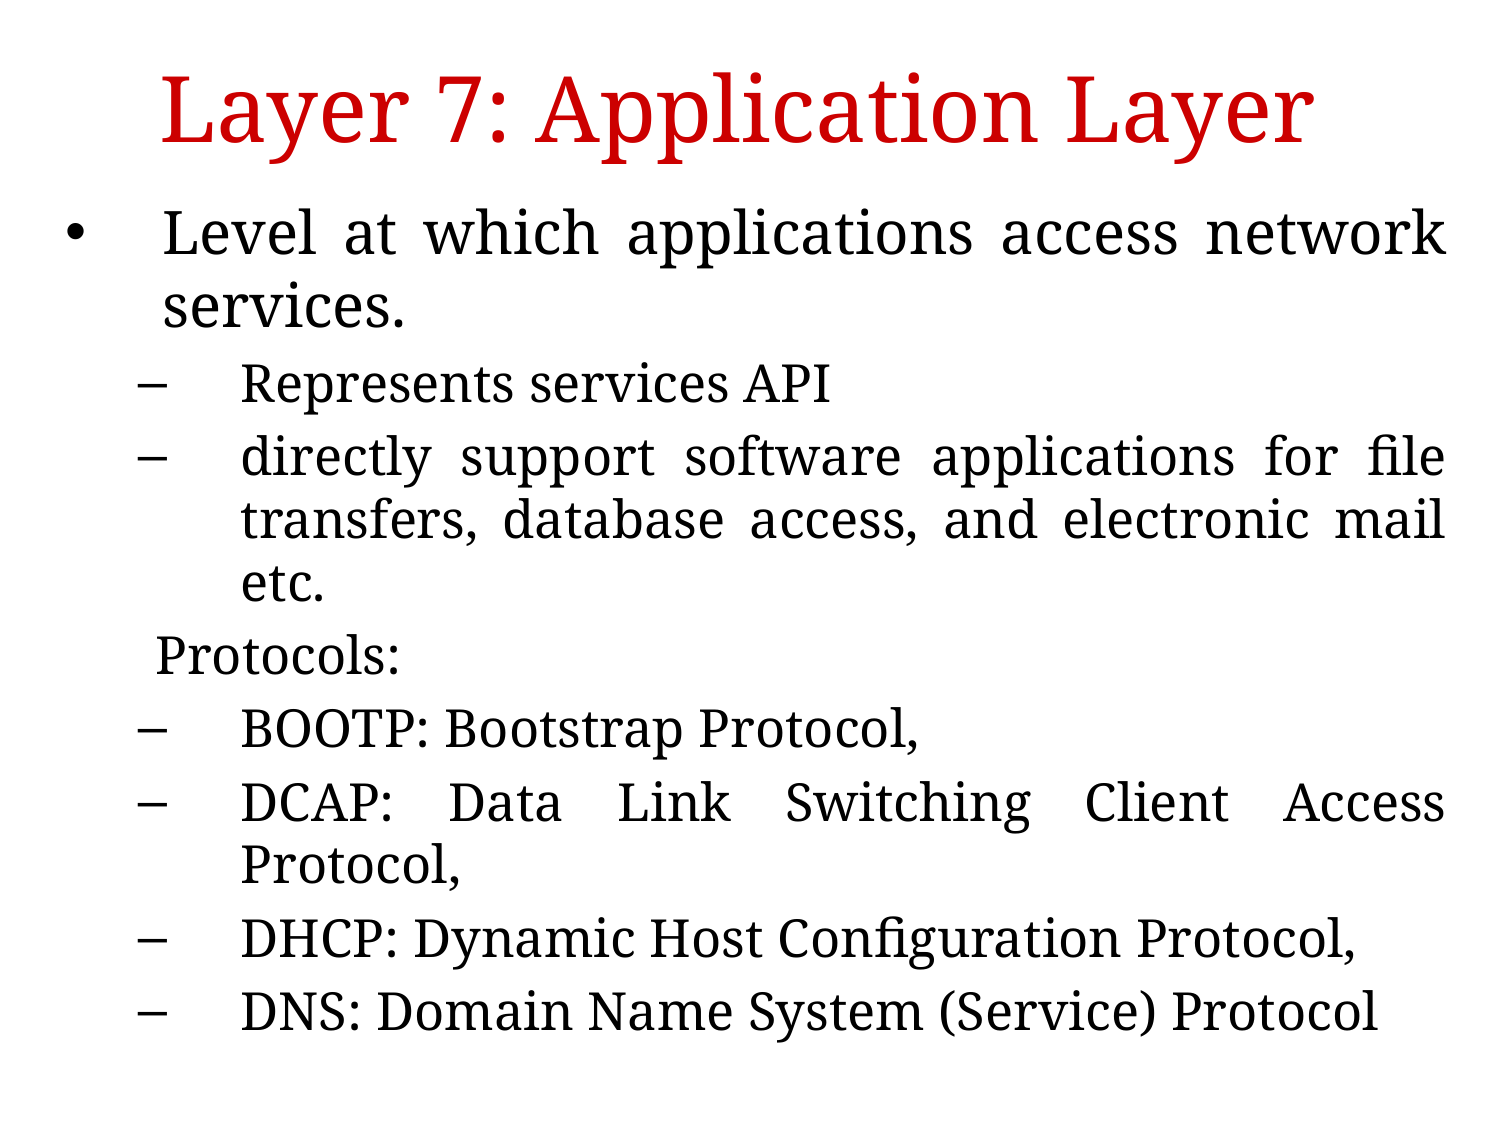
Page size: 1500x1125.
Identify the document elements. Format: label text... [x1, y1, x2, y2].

list Level at which applications access network services. Represents services API directly support software applications for file transfers, database access, and electronic mail etc. Protocols: BOOTP: Bootstrap Protocol, DCAP: Data Link Switching Client Access Protocol, DHCP: Dynamic Host Configuration Protocol, DNS: Domain Name System (Service) Protocol [50, 187, 1463, 1063]
text_box Layer 7: Application Layer [112, 12, 1388, 200]
